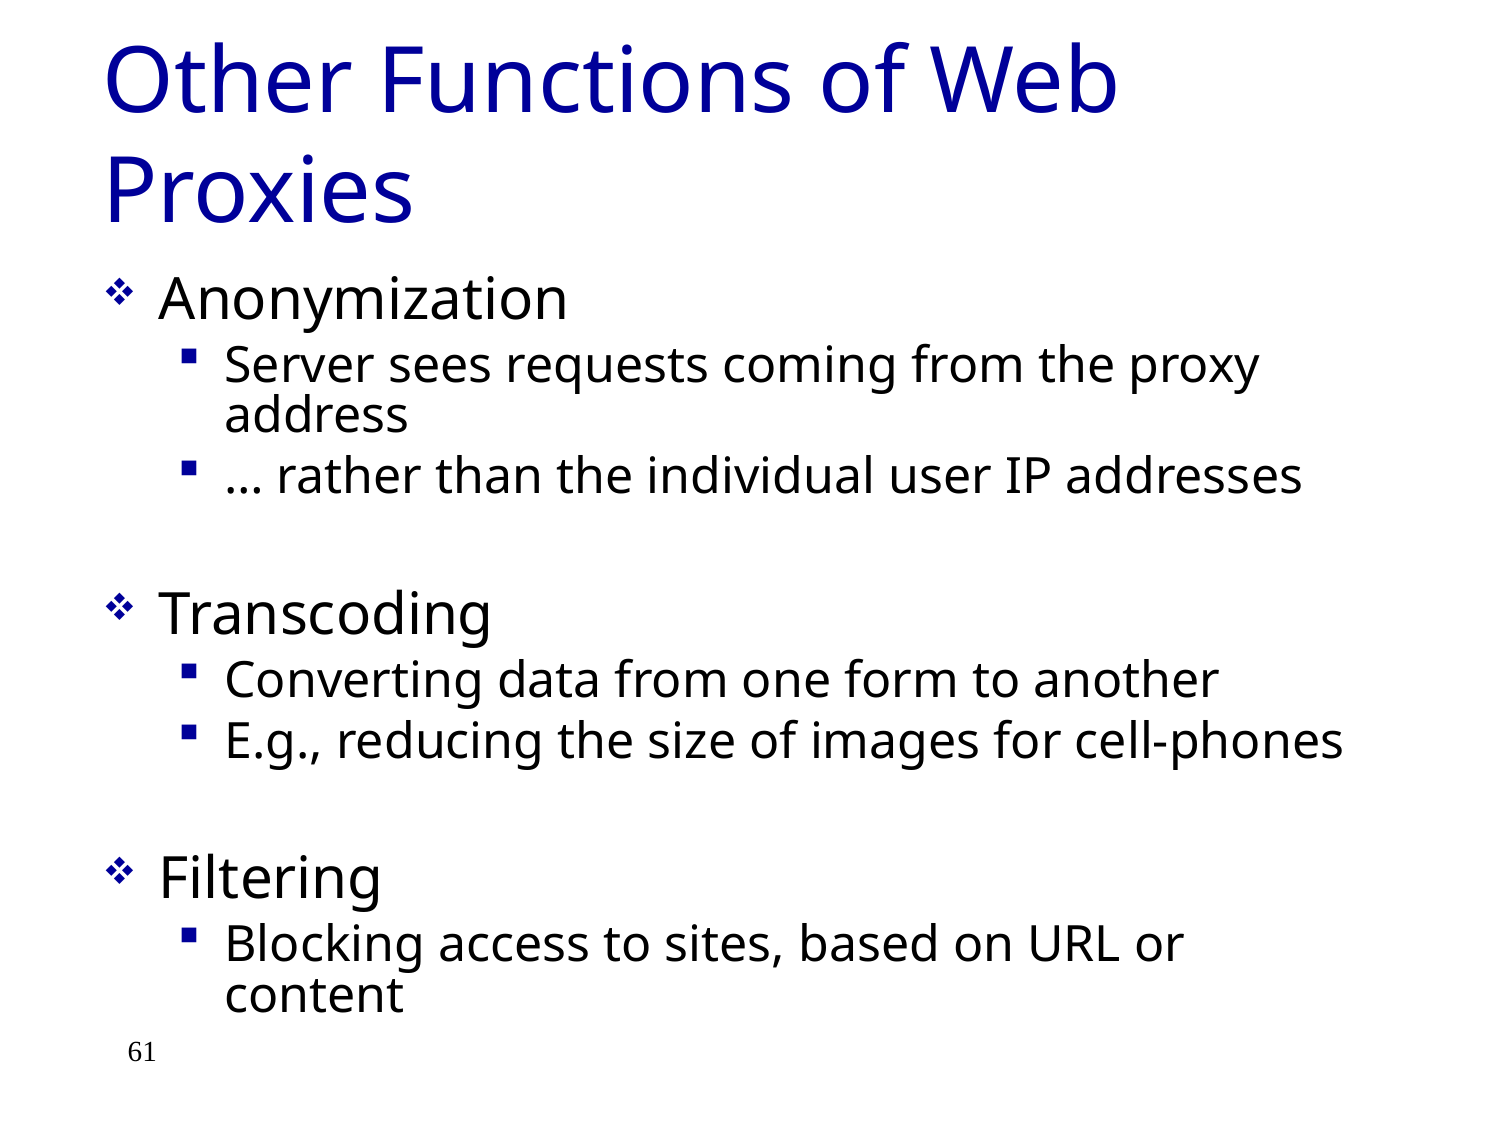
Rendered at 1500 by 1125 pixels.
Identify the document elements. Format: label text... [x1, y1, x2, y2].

slide_number 61 [112, 1028, 426, 1101]
title Other Functions of Web Proxies [87, 37, 1363, 226]
list Anonymization Server sees requests coming from the proxy address … rather than the individual user IP addresses Transcoding Converting data from one form to another E.g., reducing the size of images for cell-phones Filtering Blocking access to sites, based on URL or content [87, 264, 1363, 1028]
